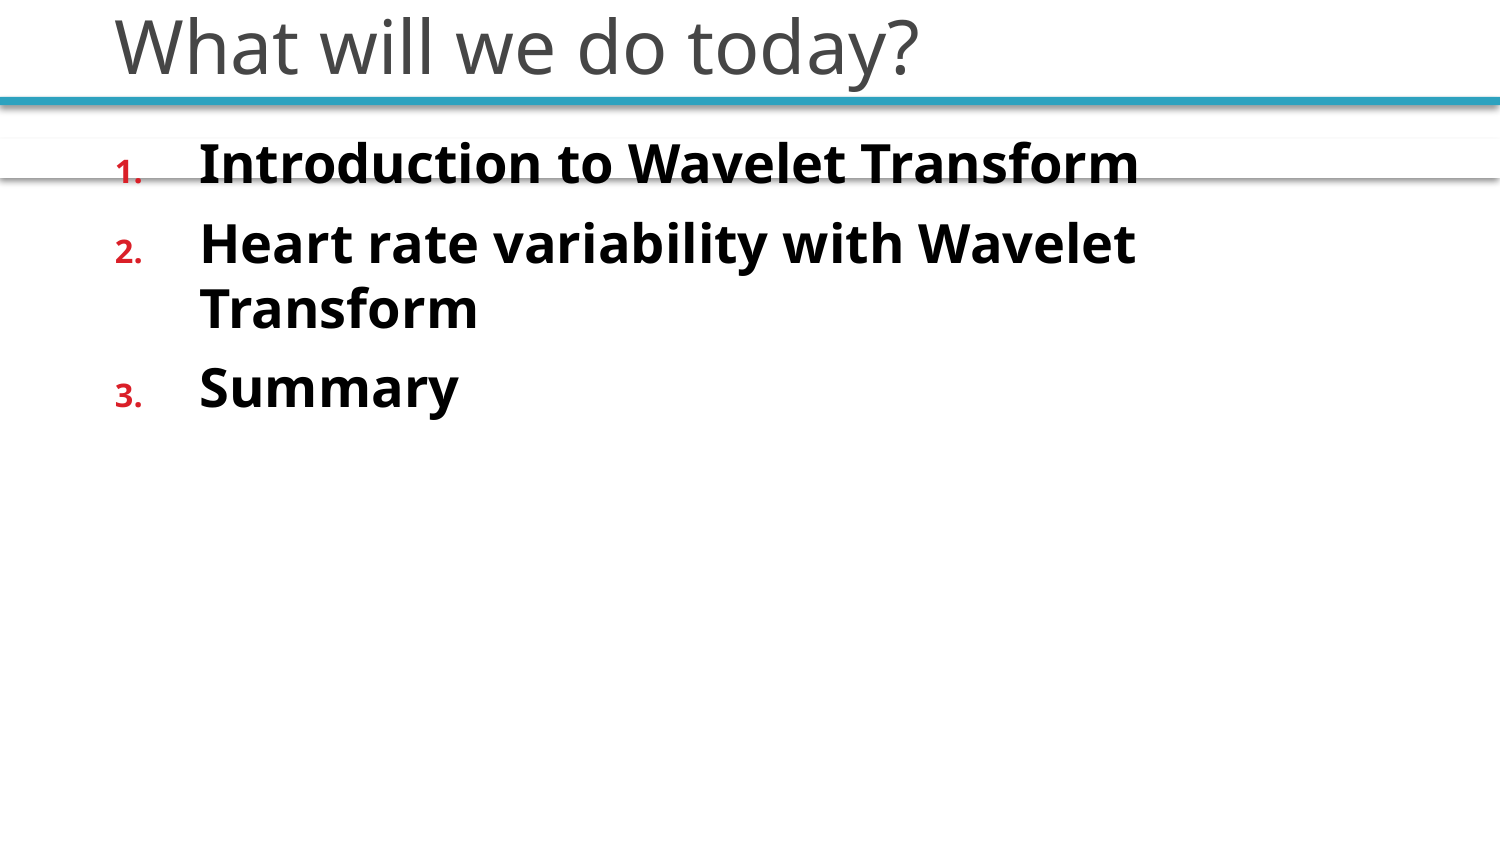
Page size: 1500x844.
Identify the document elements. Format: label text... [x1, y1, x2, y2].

list Introduction to Wavelet Transform Heart rate variability with Wavelet Transform Summary [99, 121, 1350, 772]
title What will we do today? [99, 19, 1438, 97]
